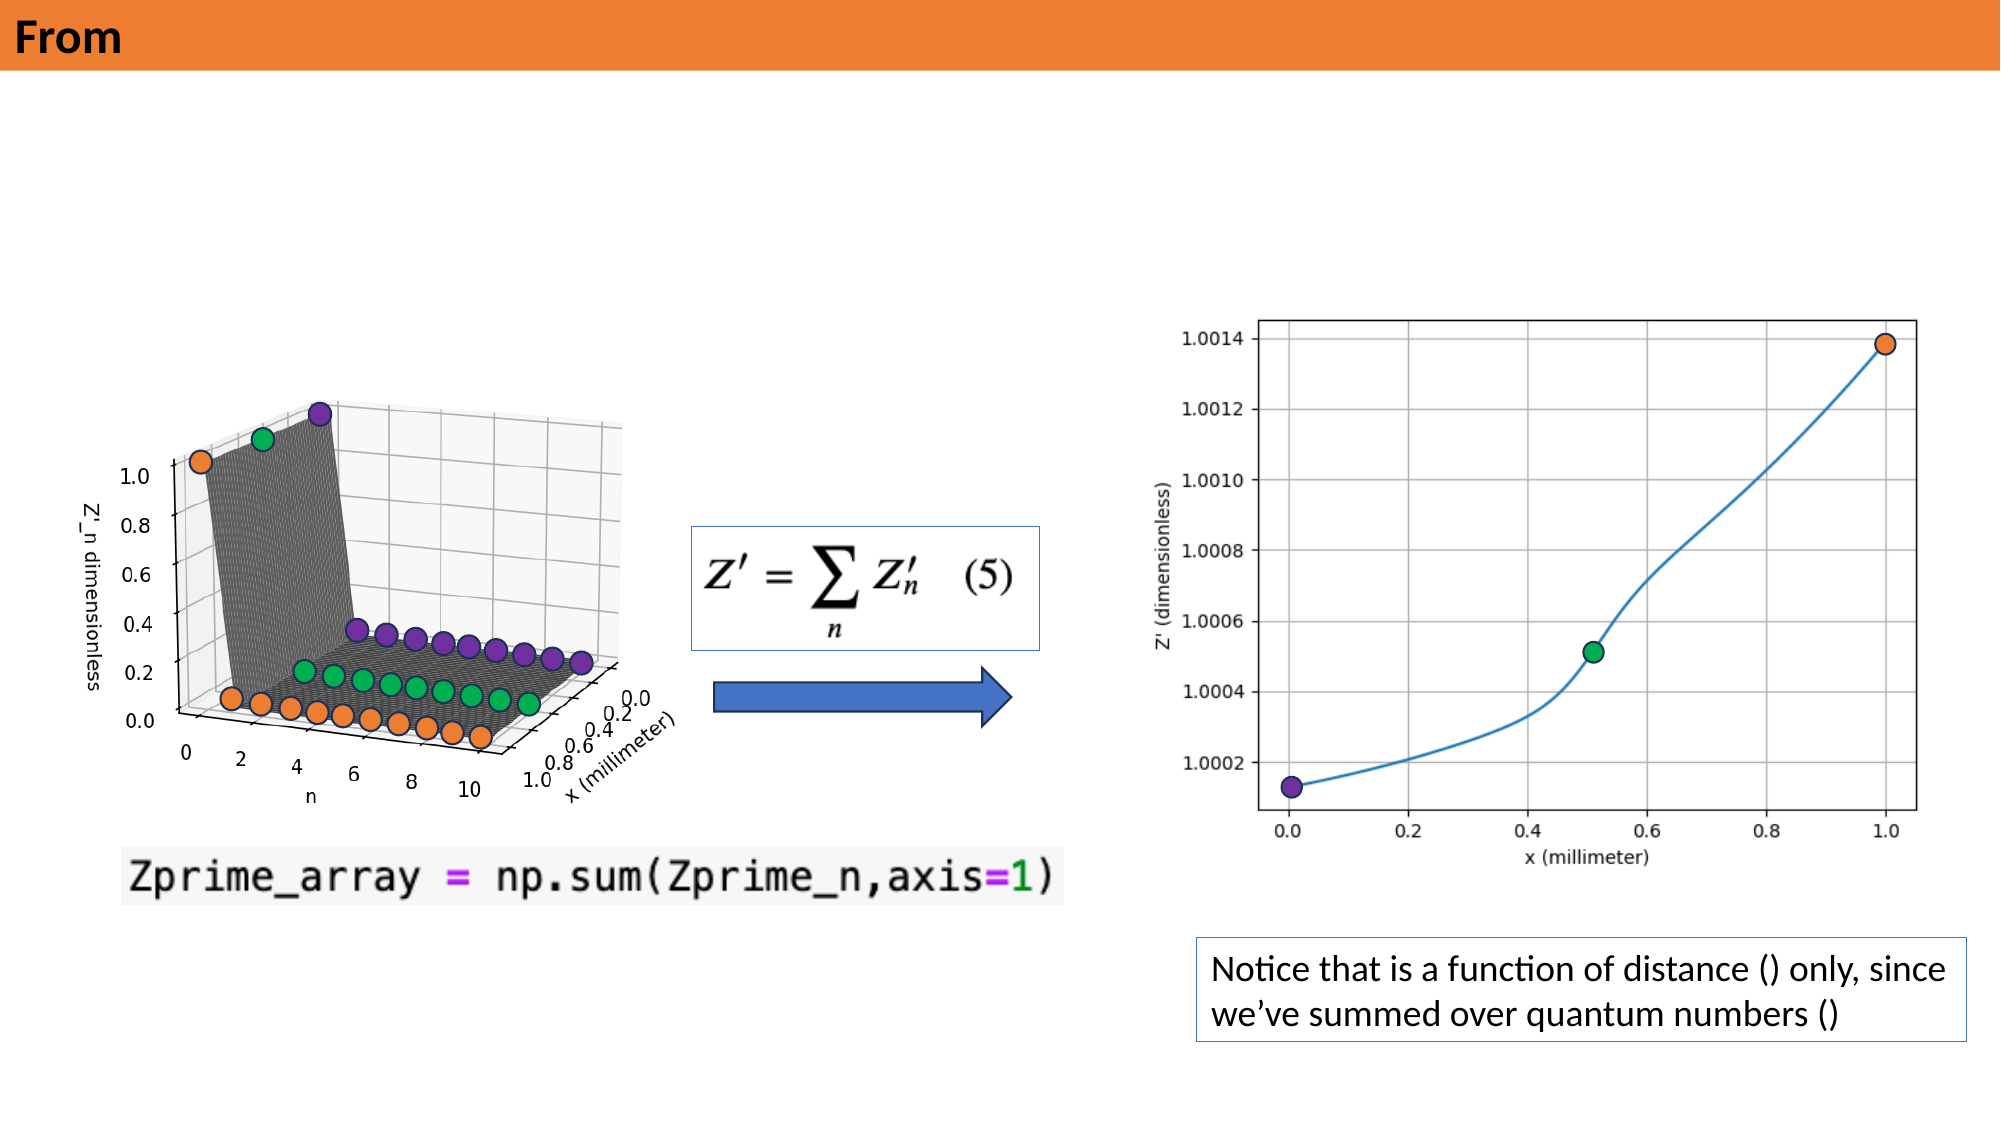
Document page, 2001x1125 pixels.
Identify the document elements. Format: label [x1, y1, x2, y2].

picture [691, 526, 1040, 651]
text_box [713, 665, 1013, 729]
text_box [1152, 243, 1925, 880]
text_box [251, 428, 541, 716]
text_box [189, 450, 492, 749]
picture [121, 846, 1064, 905]
picture [73, 400, 685, 812]
